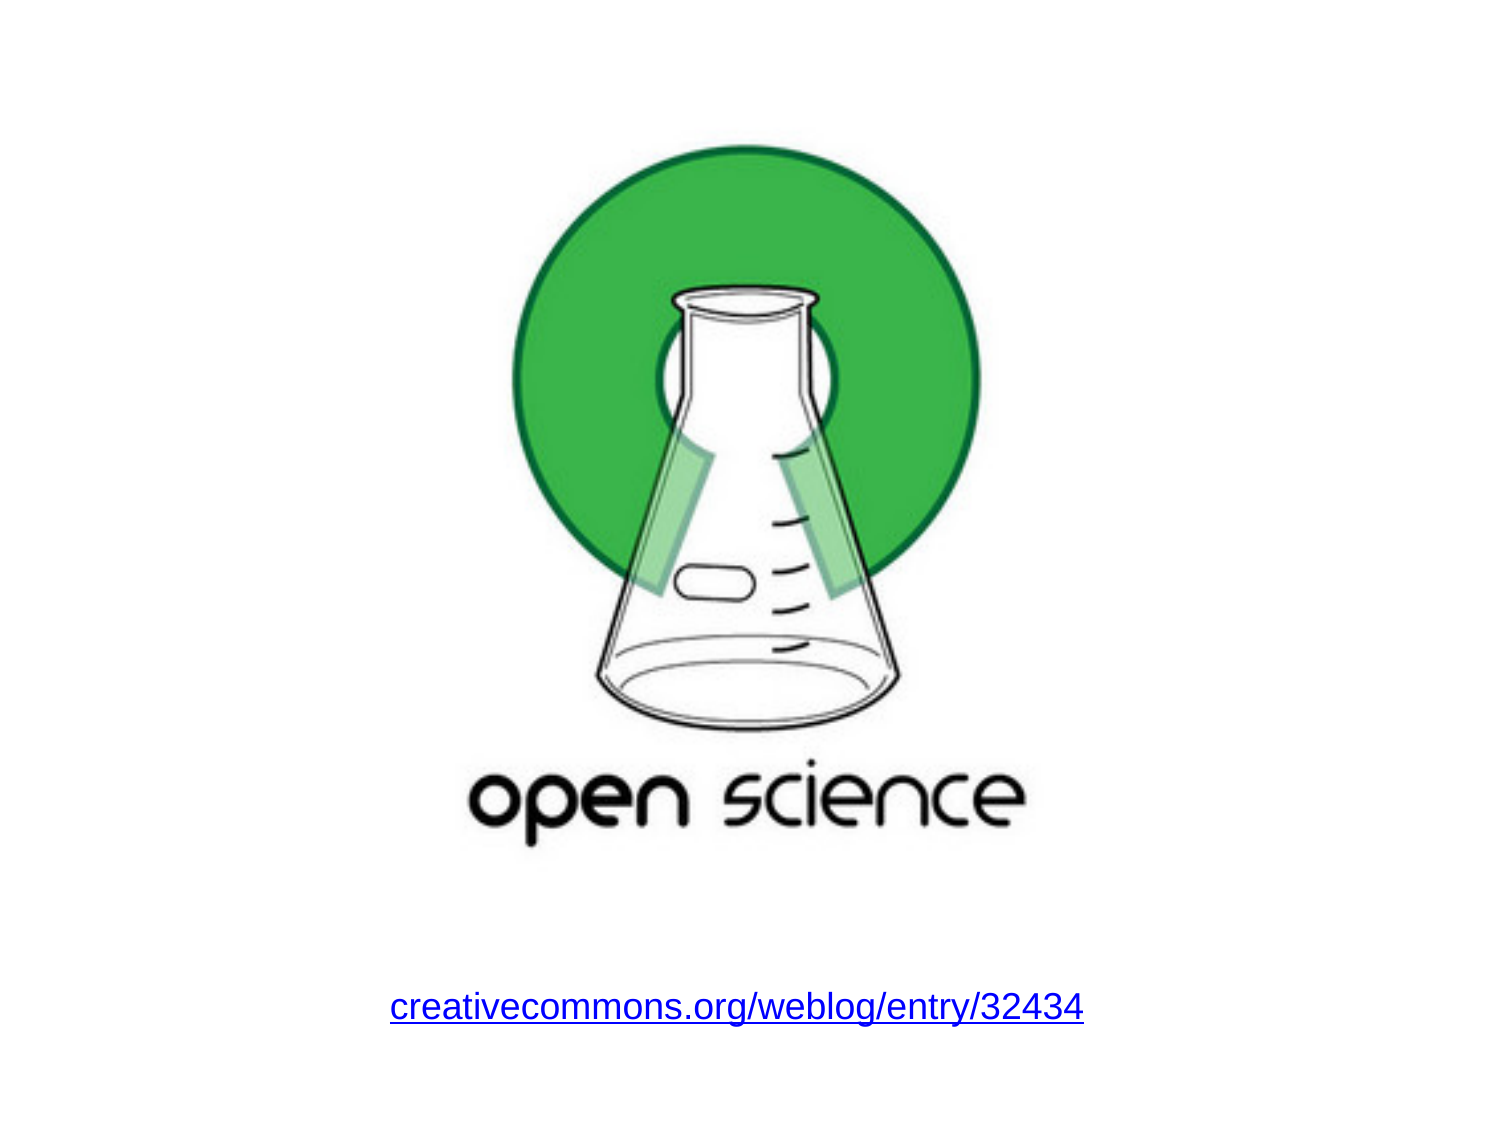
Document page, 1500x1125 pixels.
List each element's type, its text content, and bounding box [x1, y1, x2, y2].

text_box creativecommons.org/weblog/entry/32434 [374, 974, 1138, 1035]
picture [399, 87, 1083, 935]
